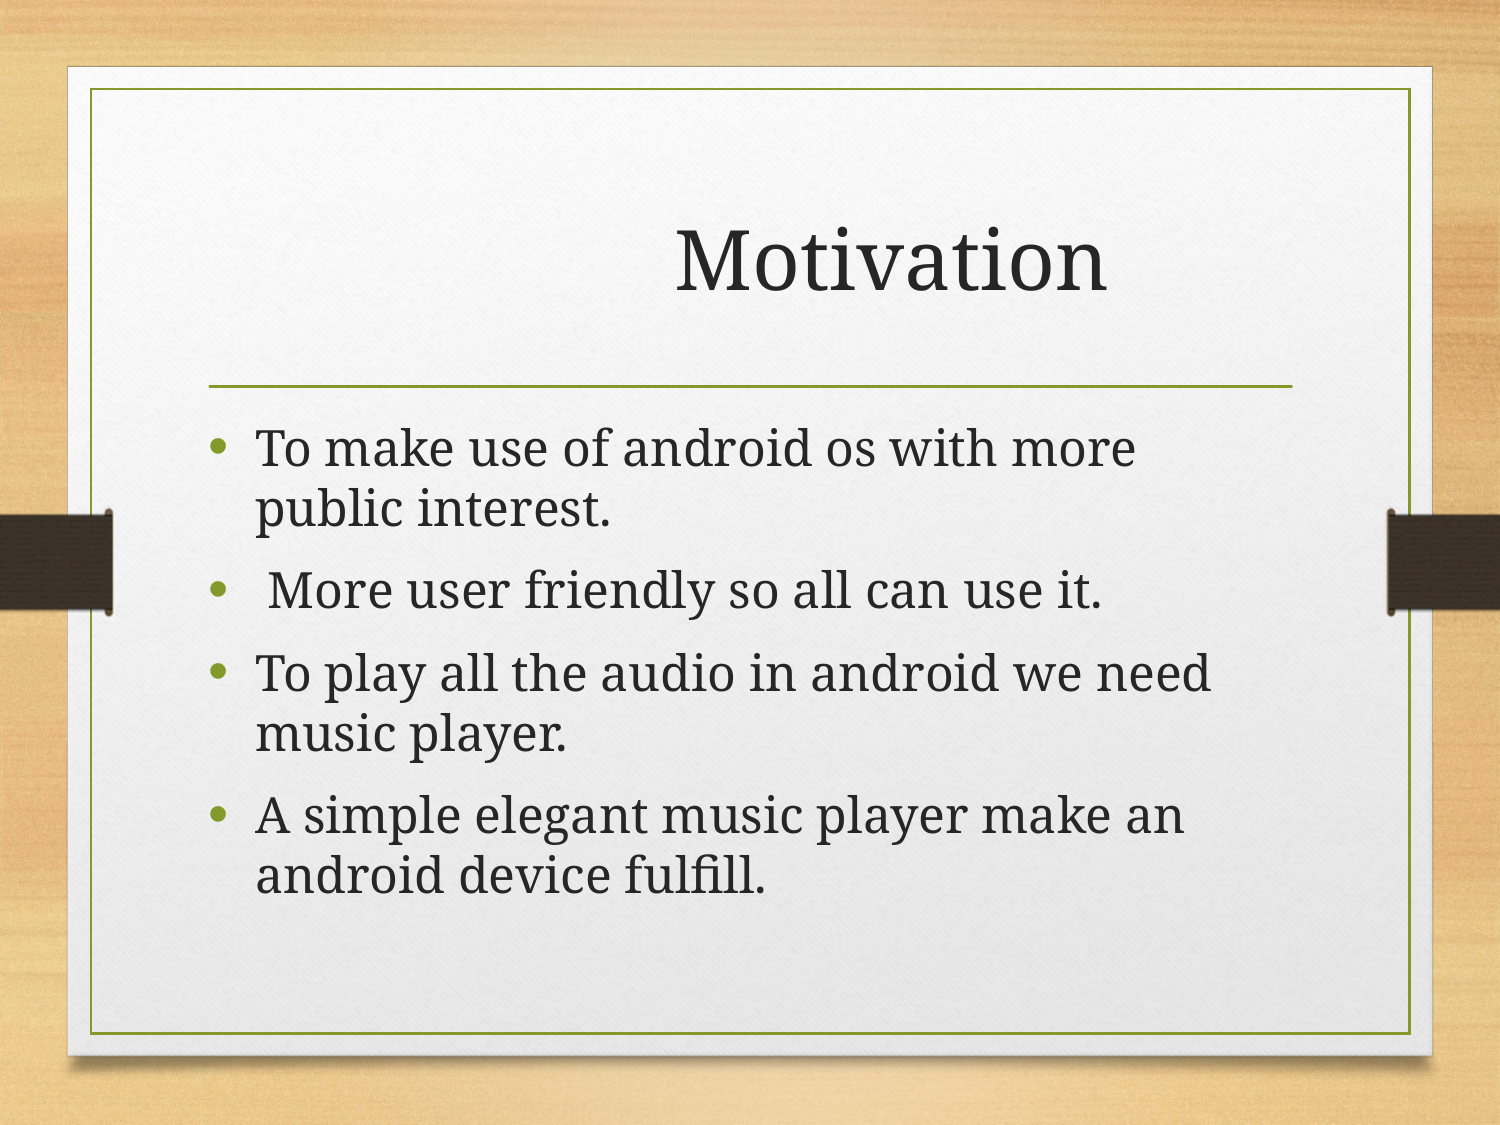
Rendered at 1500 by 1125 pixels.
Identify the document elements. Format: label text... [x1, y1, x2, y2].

list To make use of android os with more public interest. More user friendly so all can use it. To play all the audio in android we need music player. A simple elegant music player make an android device fulfill. [193, 408, 1309, 974]
picture [0, 0, 1500, 1125]
title Motivation [193, 150, 1309, 365]
